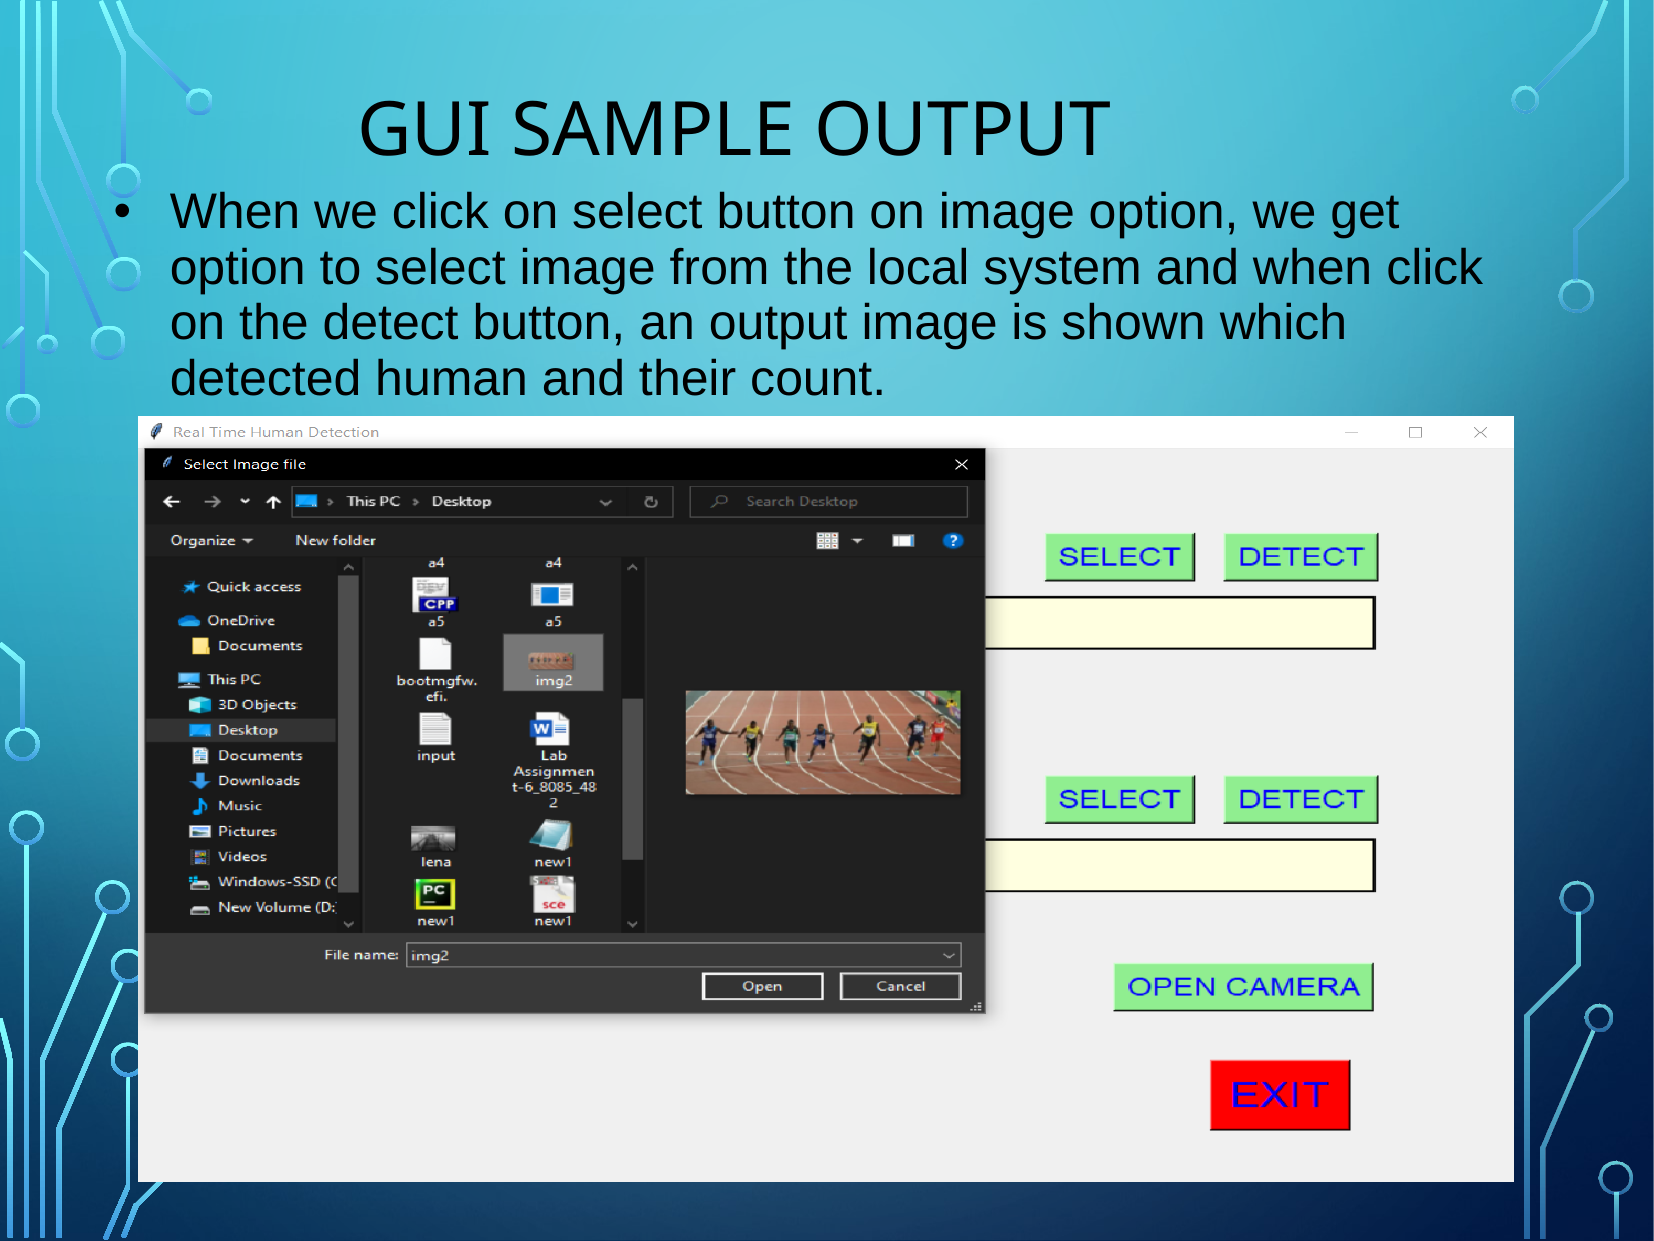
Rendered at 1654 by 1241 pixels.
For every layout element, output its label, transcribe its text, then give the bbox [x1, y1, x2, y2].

text_box GUI SAMPLE OUTPUT [342, 73, 1477, 179]
picture [138, 416, 1514, 1182]
text_box When we click on select button on image option, we get option to select image from the local system and when click on the detect button, an output image is shown which detected human and their count. [113, 179, 1540, 417]
